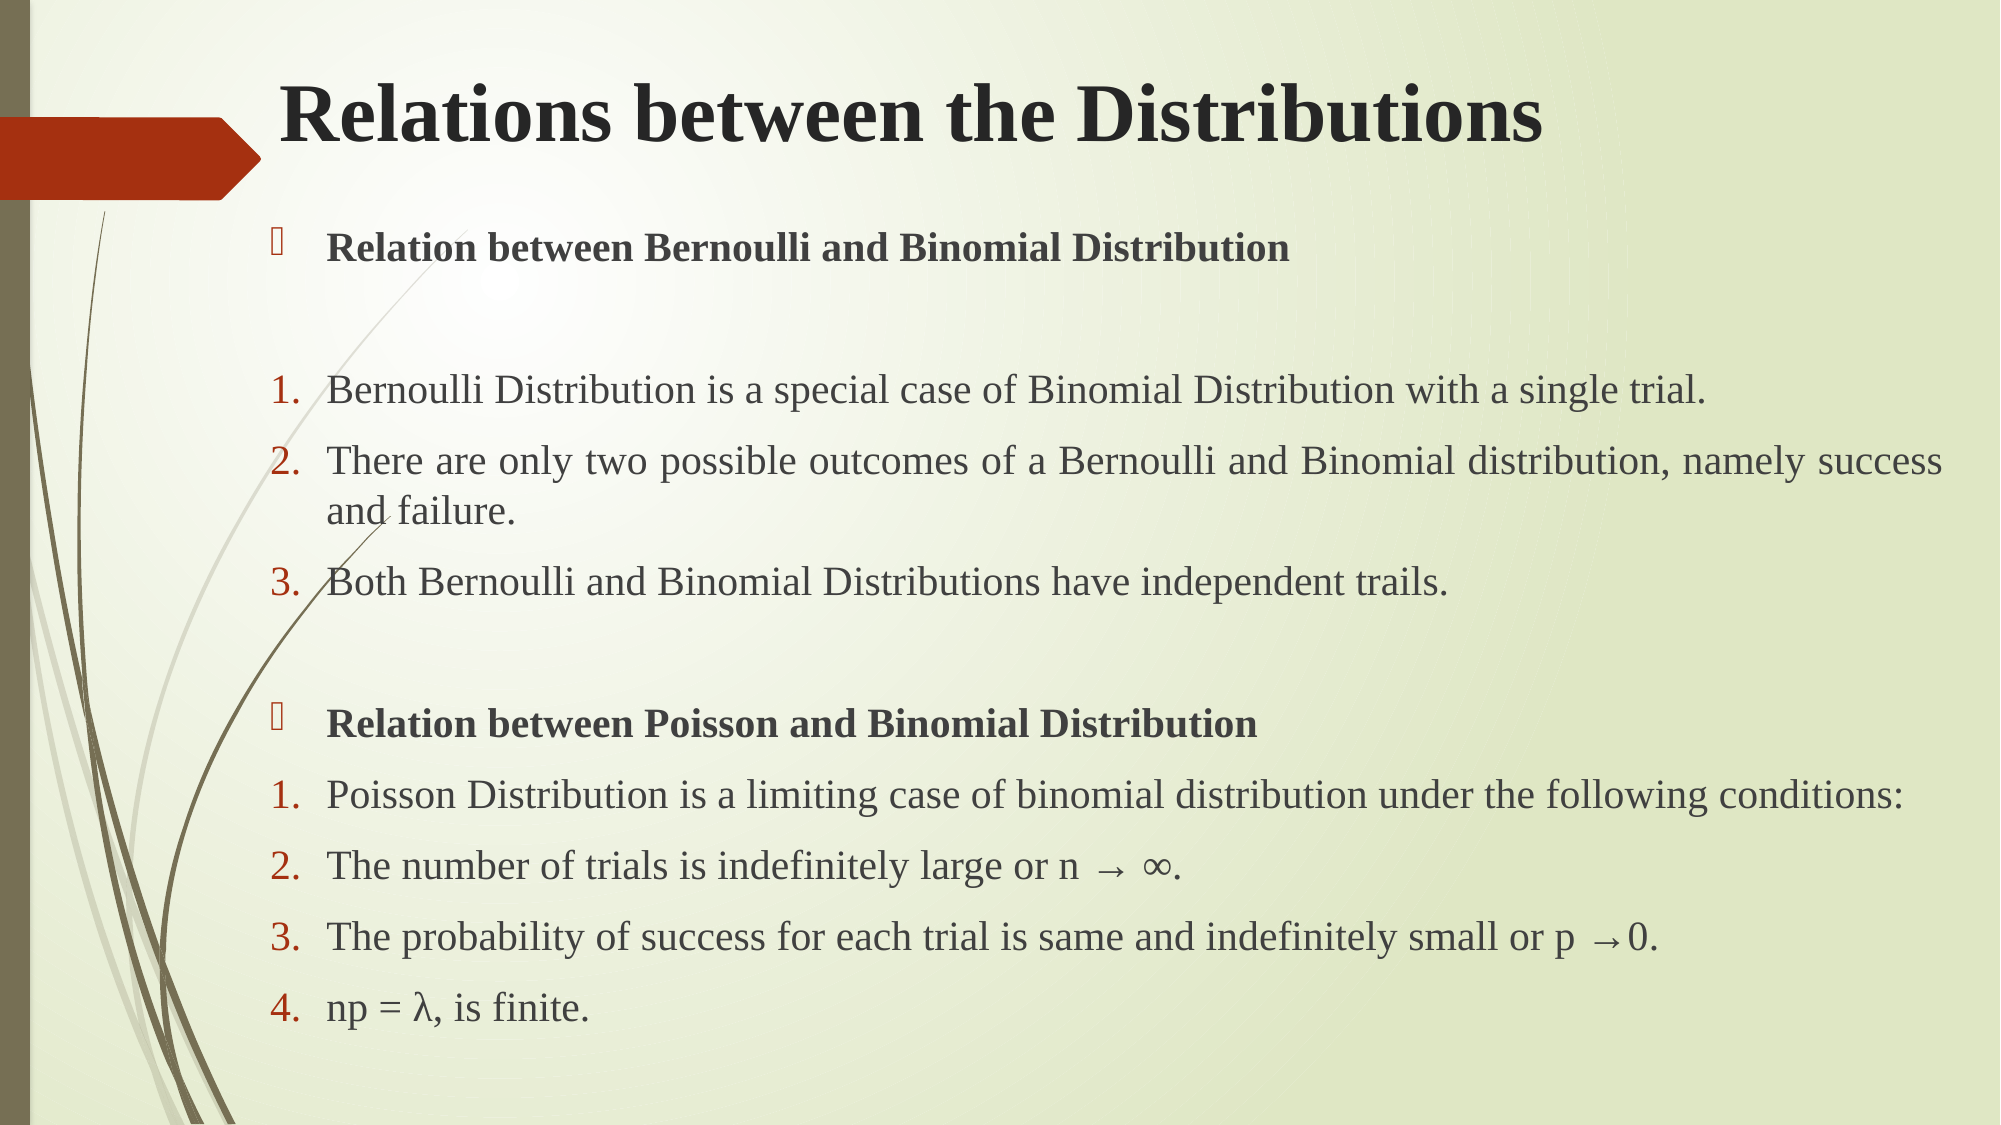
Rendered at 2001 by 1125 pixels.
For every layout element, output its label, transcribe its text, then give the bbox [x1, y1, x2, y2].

title Relations between the Distributions [264, 50, 1888, 176]
list Relation between Bernoulli and Binomial Distribution Bernoulli Distribution is a special case of Binomial Distribution with a single trial. There are only two possible outcomes of a Bernoulli and Binomial distribution, namely success and failure. Both Bernoulli and Binomial Distributions have independent trails. Relation between Poisson and Binomial Distribution Poisson Distribution is a limiting case of binomial distribution under the following conditions: The number of trials is indefinitely large or n → ∞. The probability of success for each trial is same and indefinitely small or p →0. np = λ, is finite. [255, 212, 1960, 1102]
